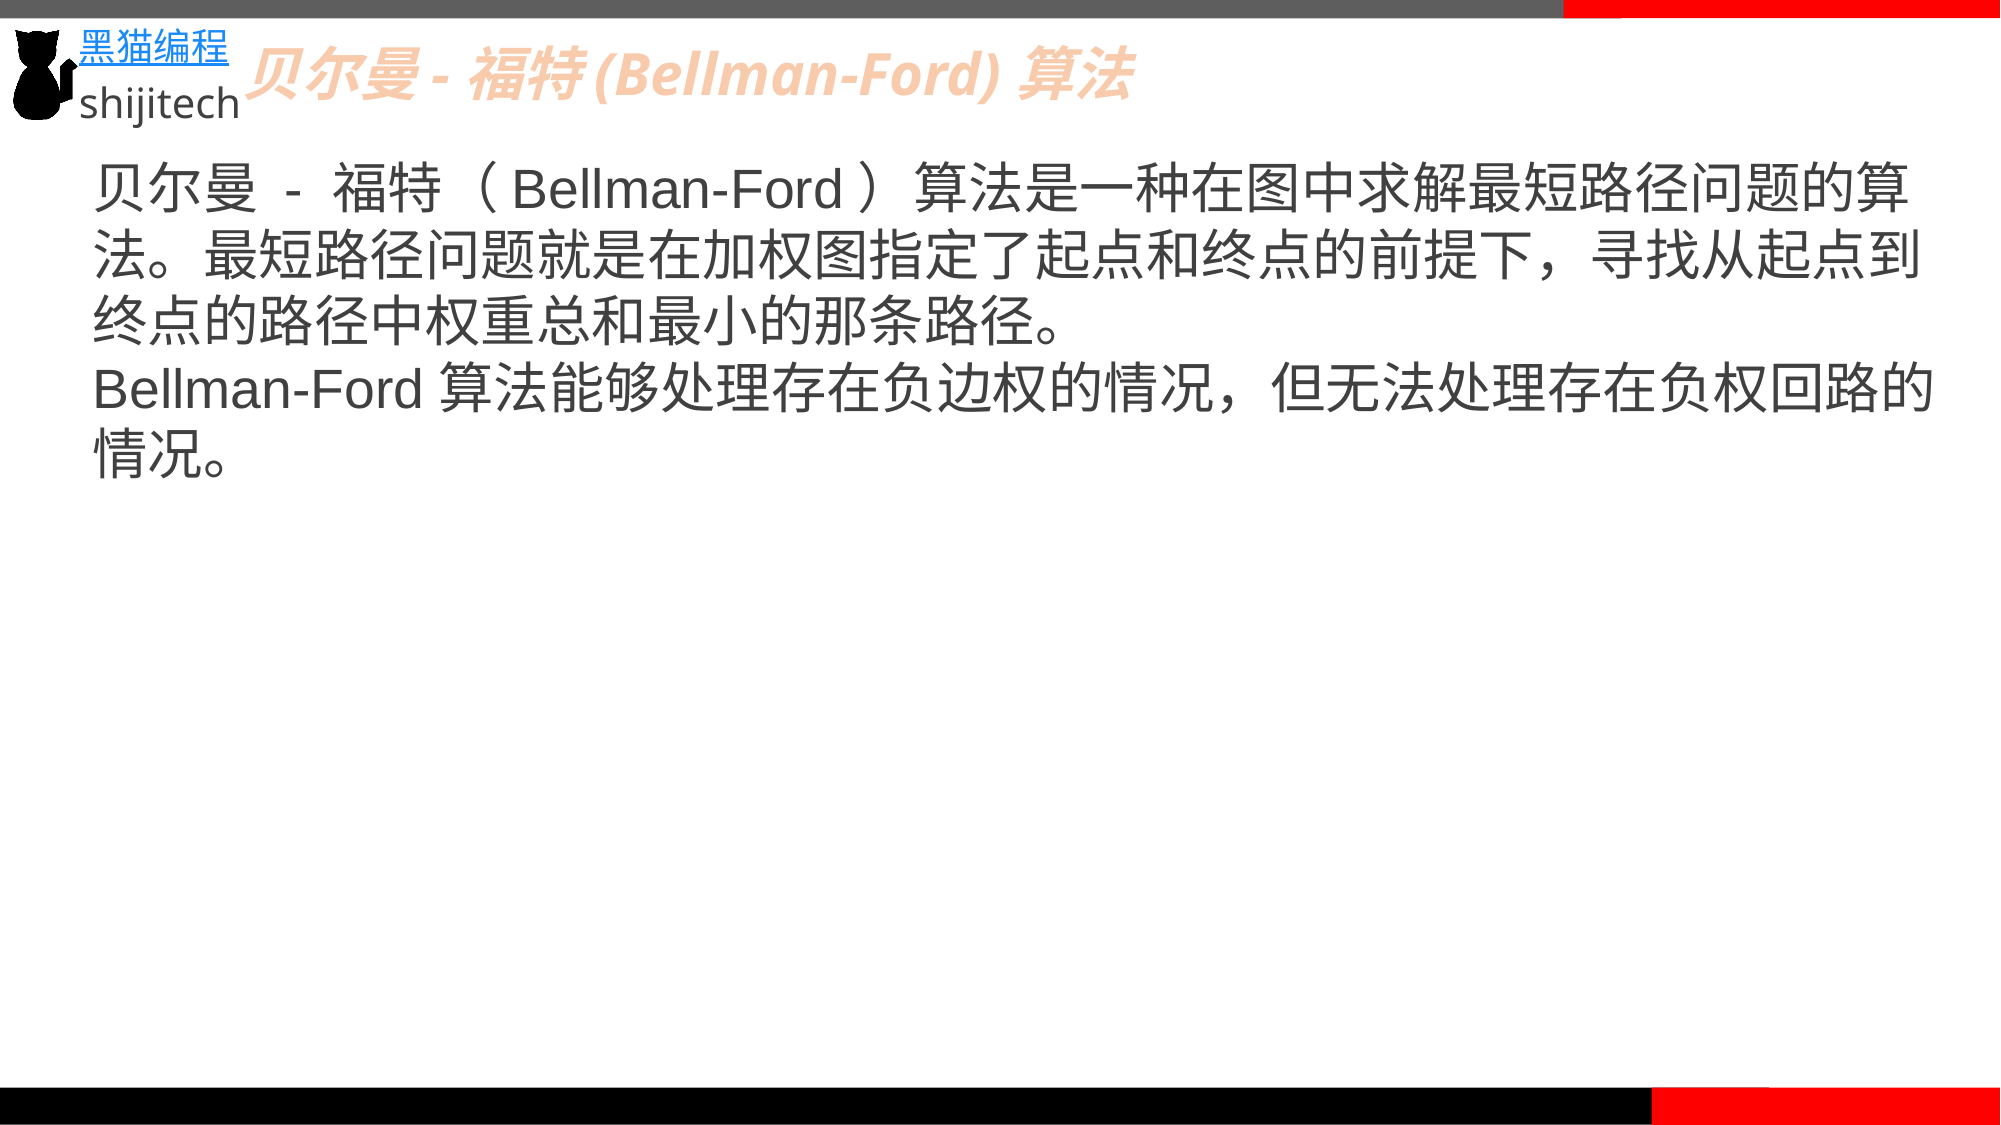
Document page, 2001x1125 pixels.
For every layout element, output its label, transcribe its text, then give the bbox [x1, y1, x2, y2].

subtitle 贝尔曼 - 福特（Bellman-Ford）算法是一种在图中求解最短路径问题的算法。最短路径问题就是在加权图指定了起点和终点的前提下，寻找从起点到终点的路径中权重总和最小的那条路径。 Bellman-Ford算法能够处理存在负边权的情况，但无法处理存在负权回路的情况。 [77, 145, 1969, 672]
picture [0, 30, 90, 120]
text_box 贝尔曼-福特(Bellman-Ford)算法 [228, 37, 1672, 116]
